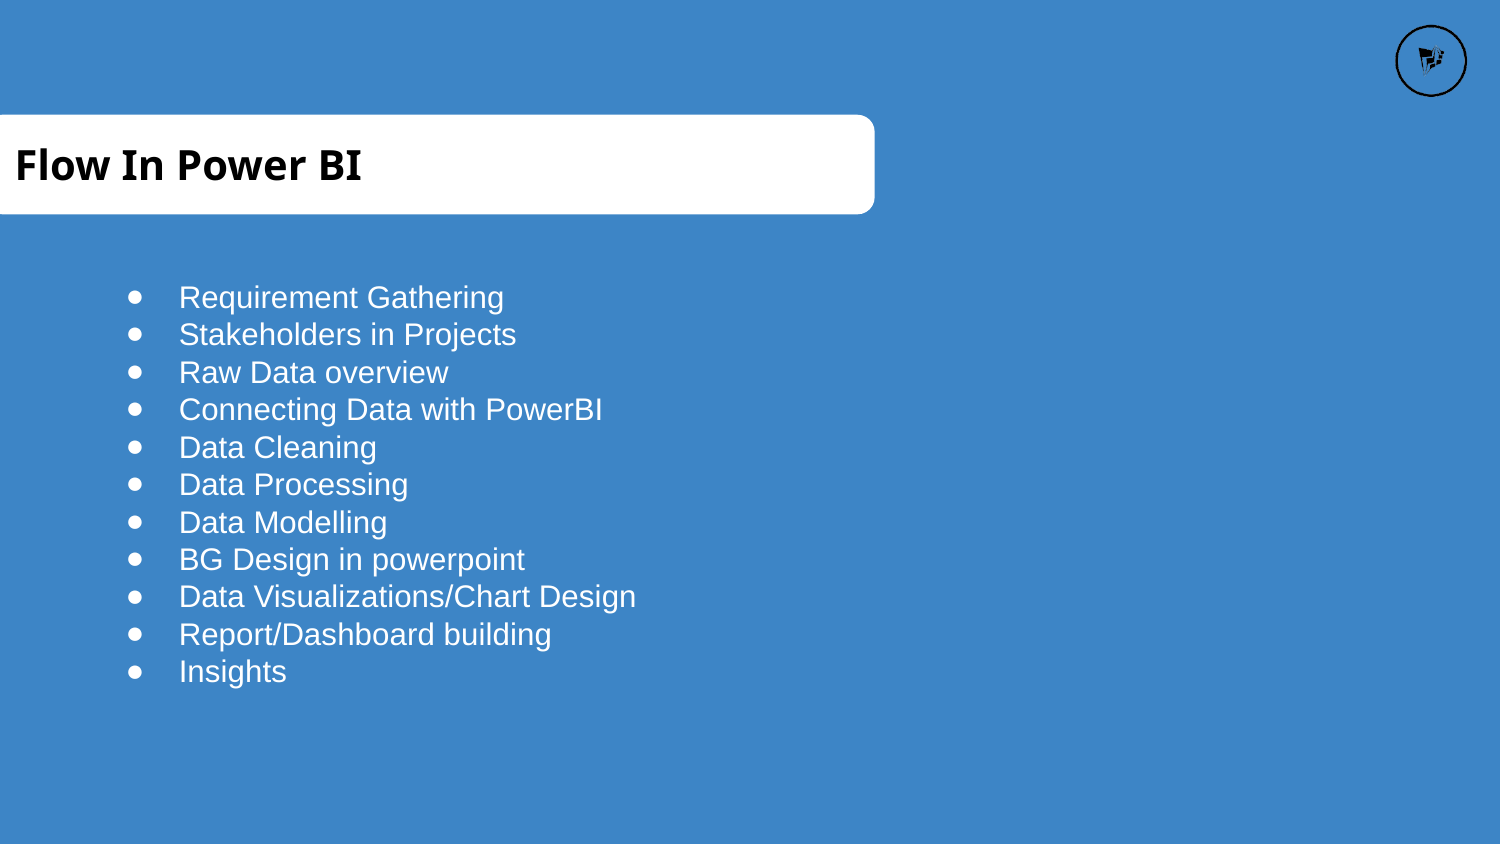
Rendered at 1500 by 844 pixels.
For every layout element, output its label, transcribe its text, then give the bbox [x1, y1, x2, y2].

picture [1376, 13, 1483, 109]
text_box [0, 115, 875, 214]
text_box Requirement Gathering Stakeholders in Projects Raw Data overview Connecting Data with PowerBI Data Cleaning Data Processing Data Modelling BG Design in powerpoint Data Visualizations/Chart Design Report/Dashboard building Insights [88, 262, 1389, 704]
